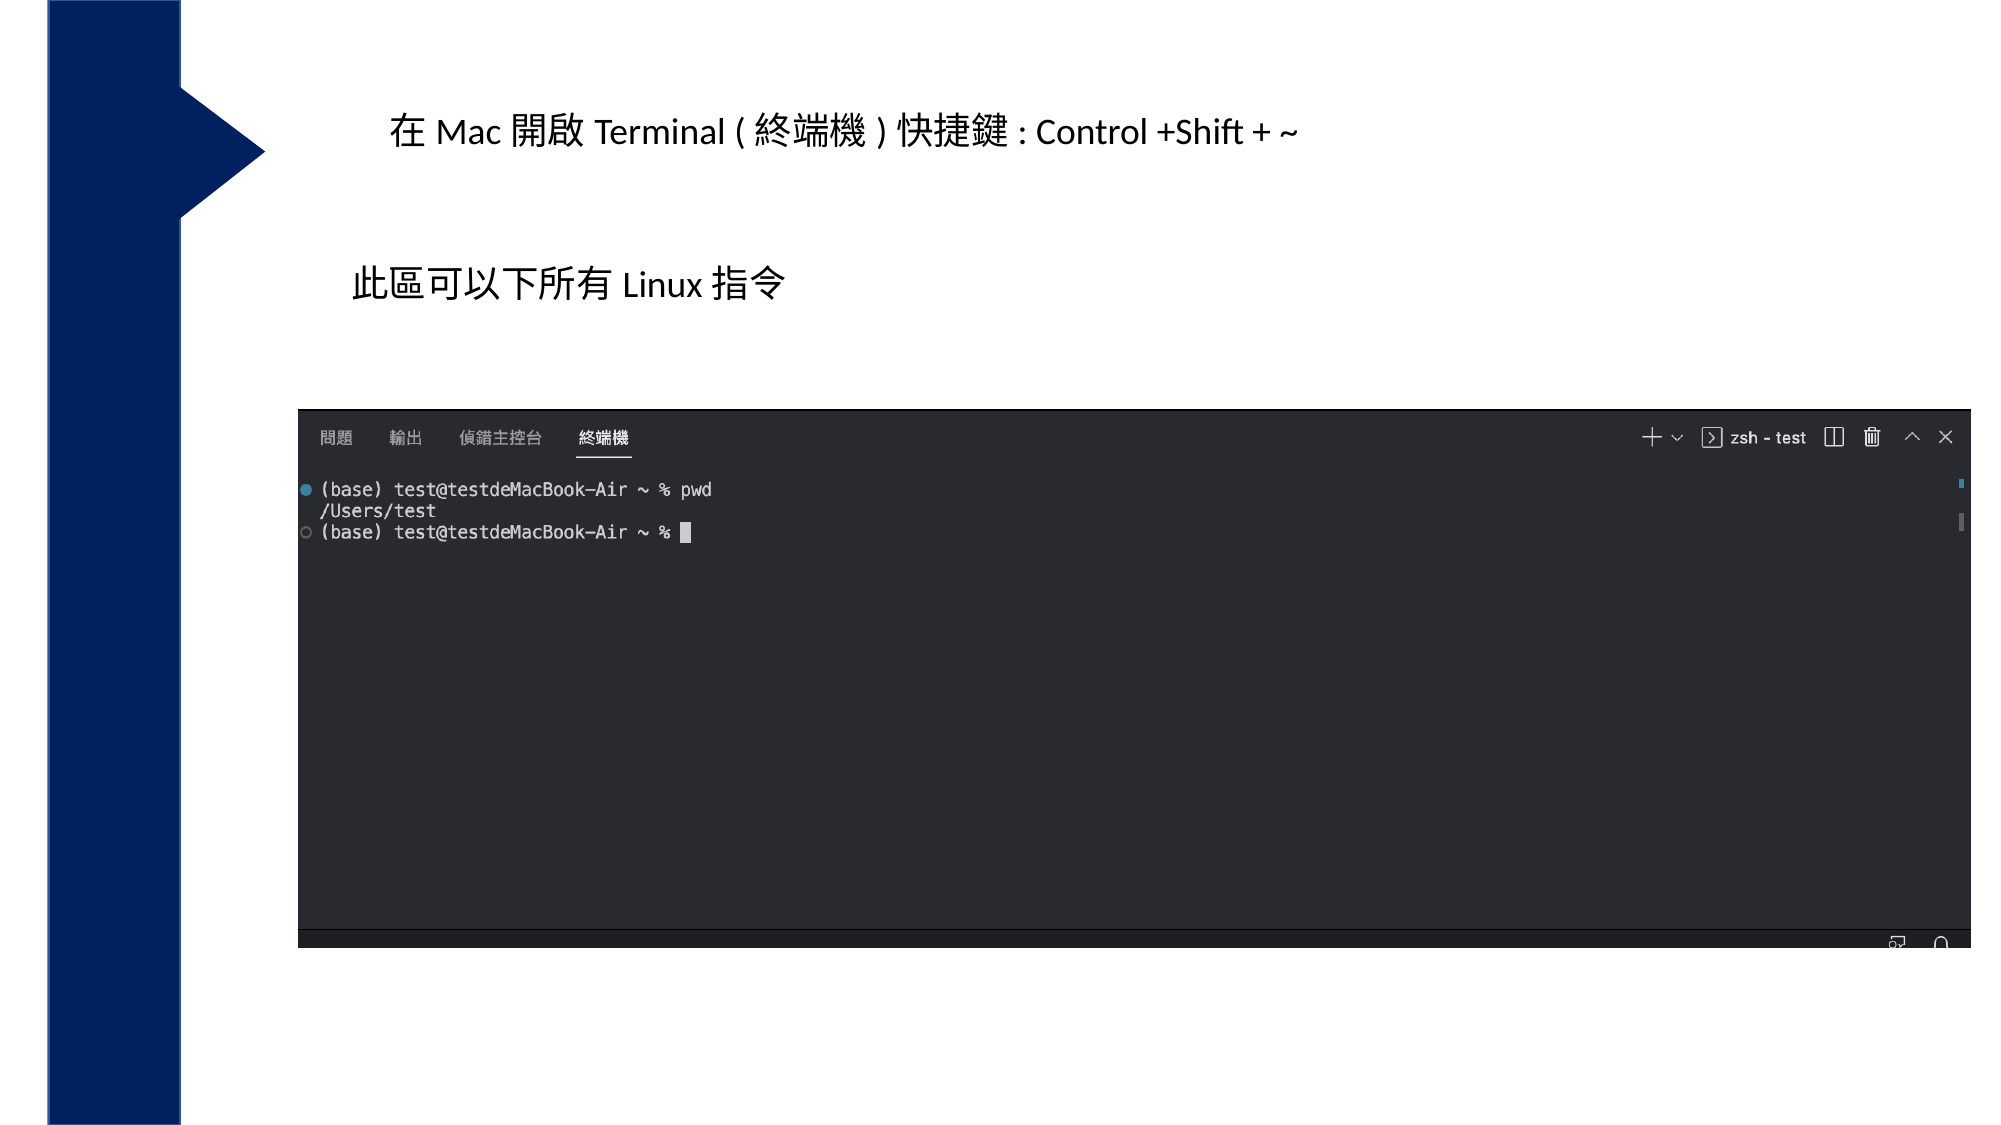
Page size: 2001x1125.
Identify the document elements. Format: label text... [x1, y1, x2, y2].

text_box 此區可以下所有Linux指令 [336, 252, 802, 313]
picture [298, 409, 1971, 948]
text_box 在Mac開啟Terminal (終端機)快捷鍵: Control +Shift + ~ [374, 99, 1314, 160]
